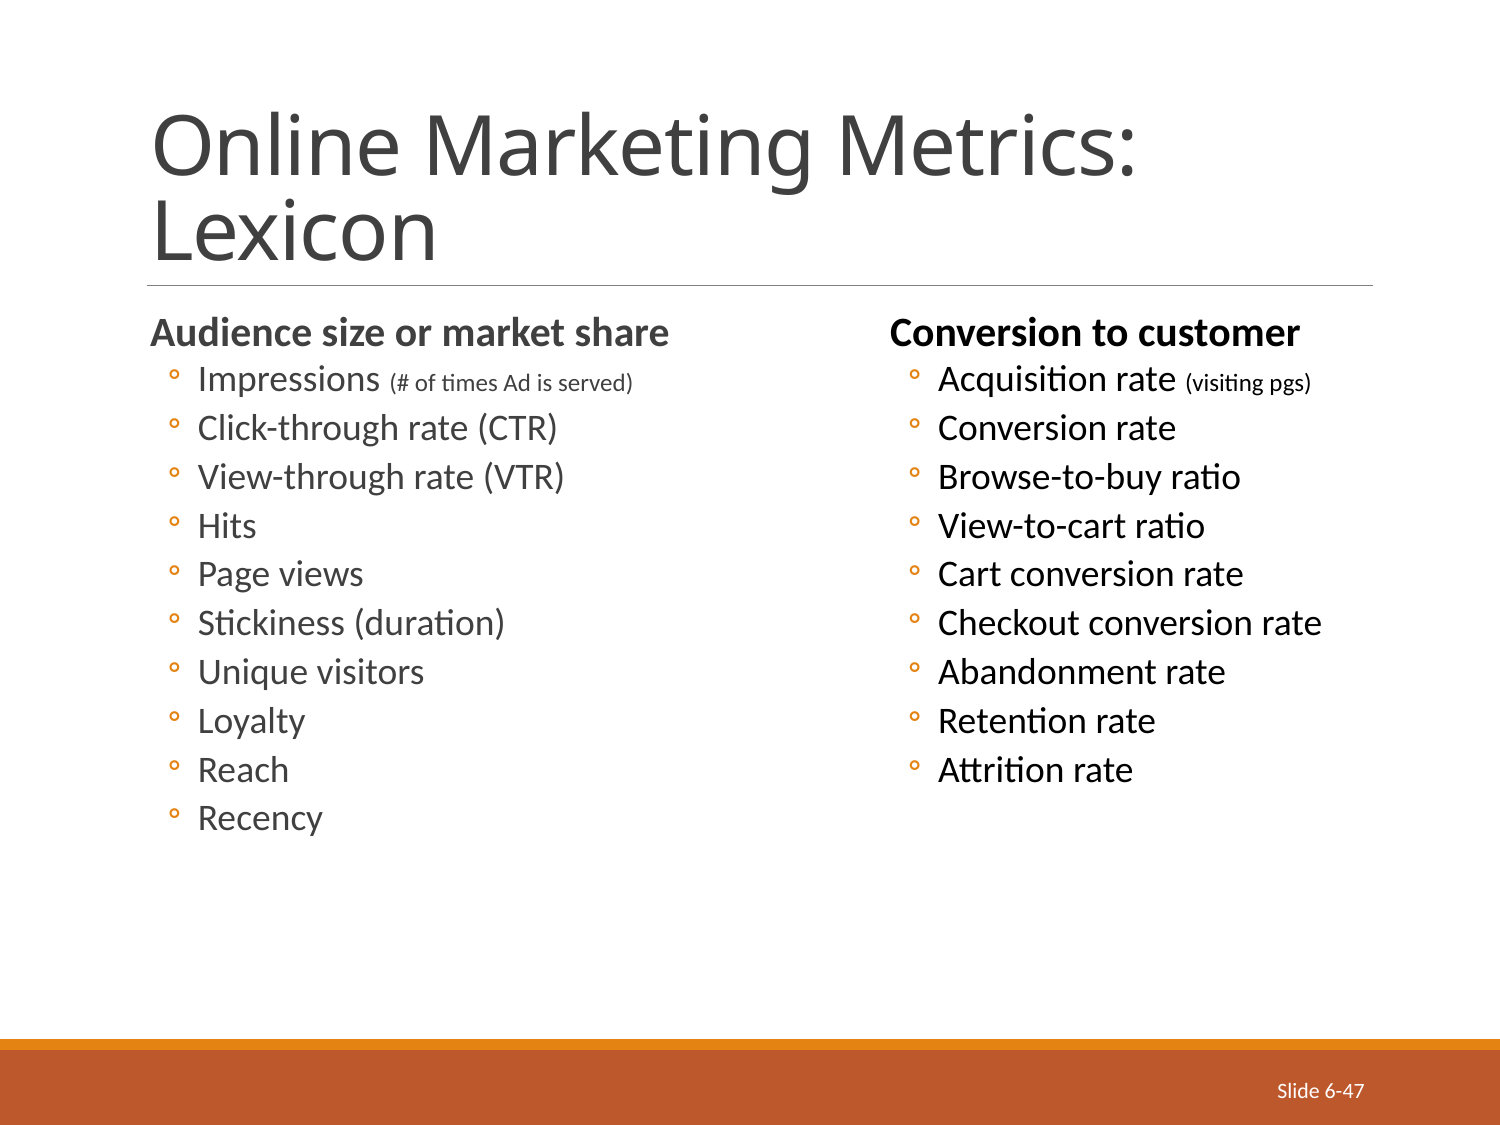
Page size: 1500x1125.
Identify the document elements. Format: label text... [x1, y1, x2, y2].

slide_number Slide 6-47 [1218, 1059, 1380, 1120]
list Conversion to customer Acquisition rate (visiting pgs) Conversion rate Browse-to-buy ratio View-to-cart ratio Cart conversion rate Checkout conversion rate Abandonment rate Retention rate Attrition rate [875, 302, 1373, 1025]
list Audience size or market share Impressions (# of times Ad is served) Click-through rate (CTR) View-through rate (VTR) Hits Page views Stickiness (duration) Unique visitors Loyalty Reach Recency [135, 302, 813, 963]
title Online Marketing Metrics: Lexicon [135, 47, 1373, 285]
